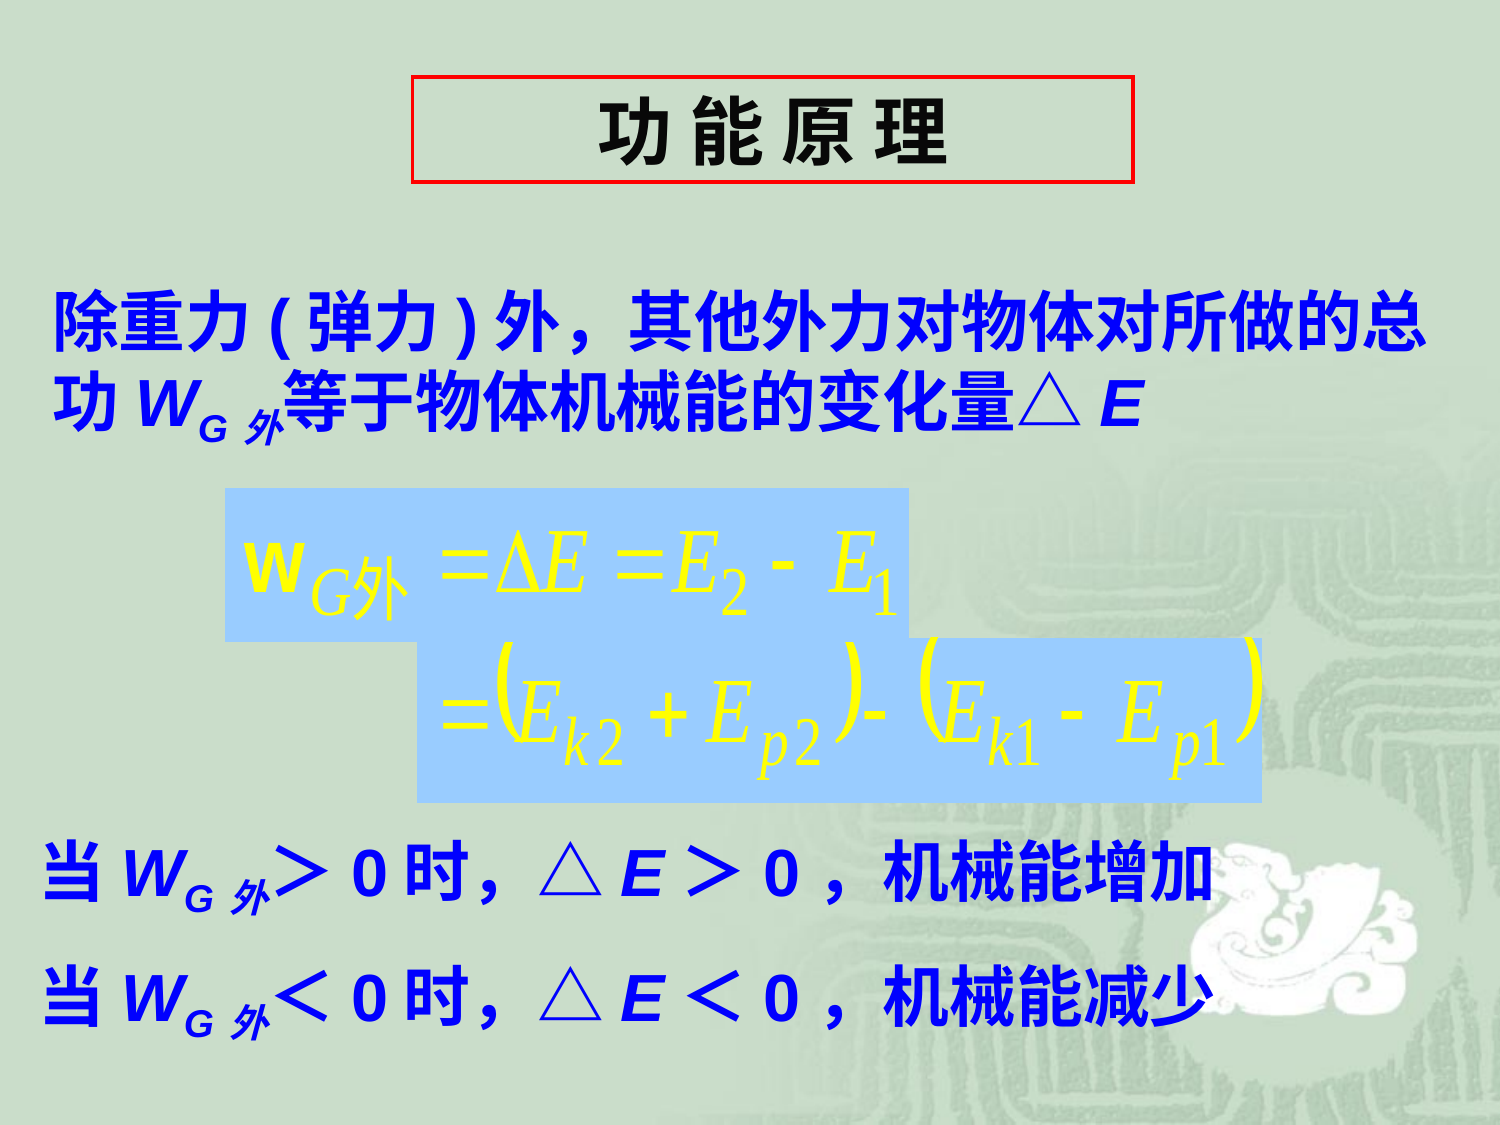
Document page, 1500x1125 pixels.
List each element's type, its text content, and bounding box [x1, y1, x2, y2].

text_box 当WG外＜0时，△E＜0，机械能减少 [23, 947, 1500, 1053]
text_box 当WG外＞0时，△E＞0，机械能增加 [23, 822, 1500, 928]
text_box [416, 637, 1263, 804]
text_box 功 能 原 理 [412, 77, 1133, 182]
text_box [224, 487, 910, 643]
picture [0, 0, 1500, 1125]
text_box 除重力(弹力)外，其他外力对物体对所做的总功WG外等于物体机械能的变化量△E [37, 271, 1450, 458]
